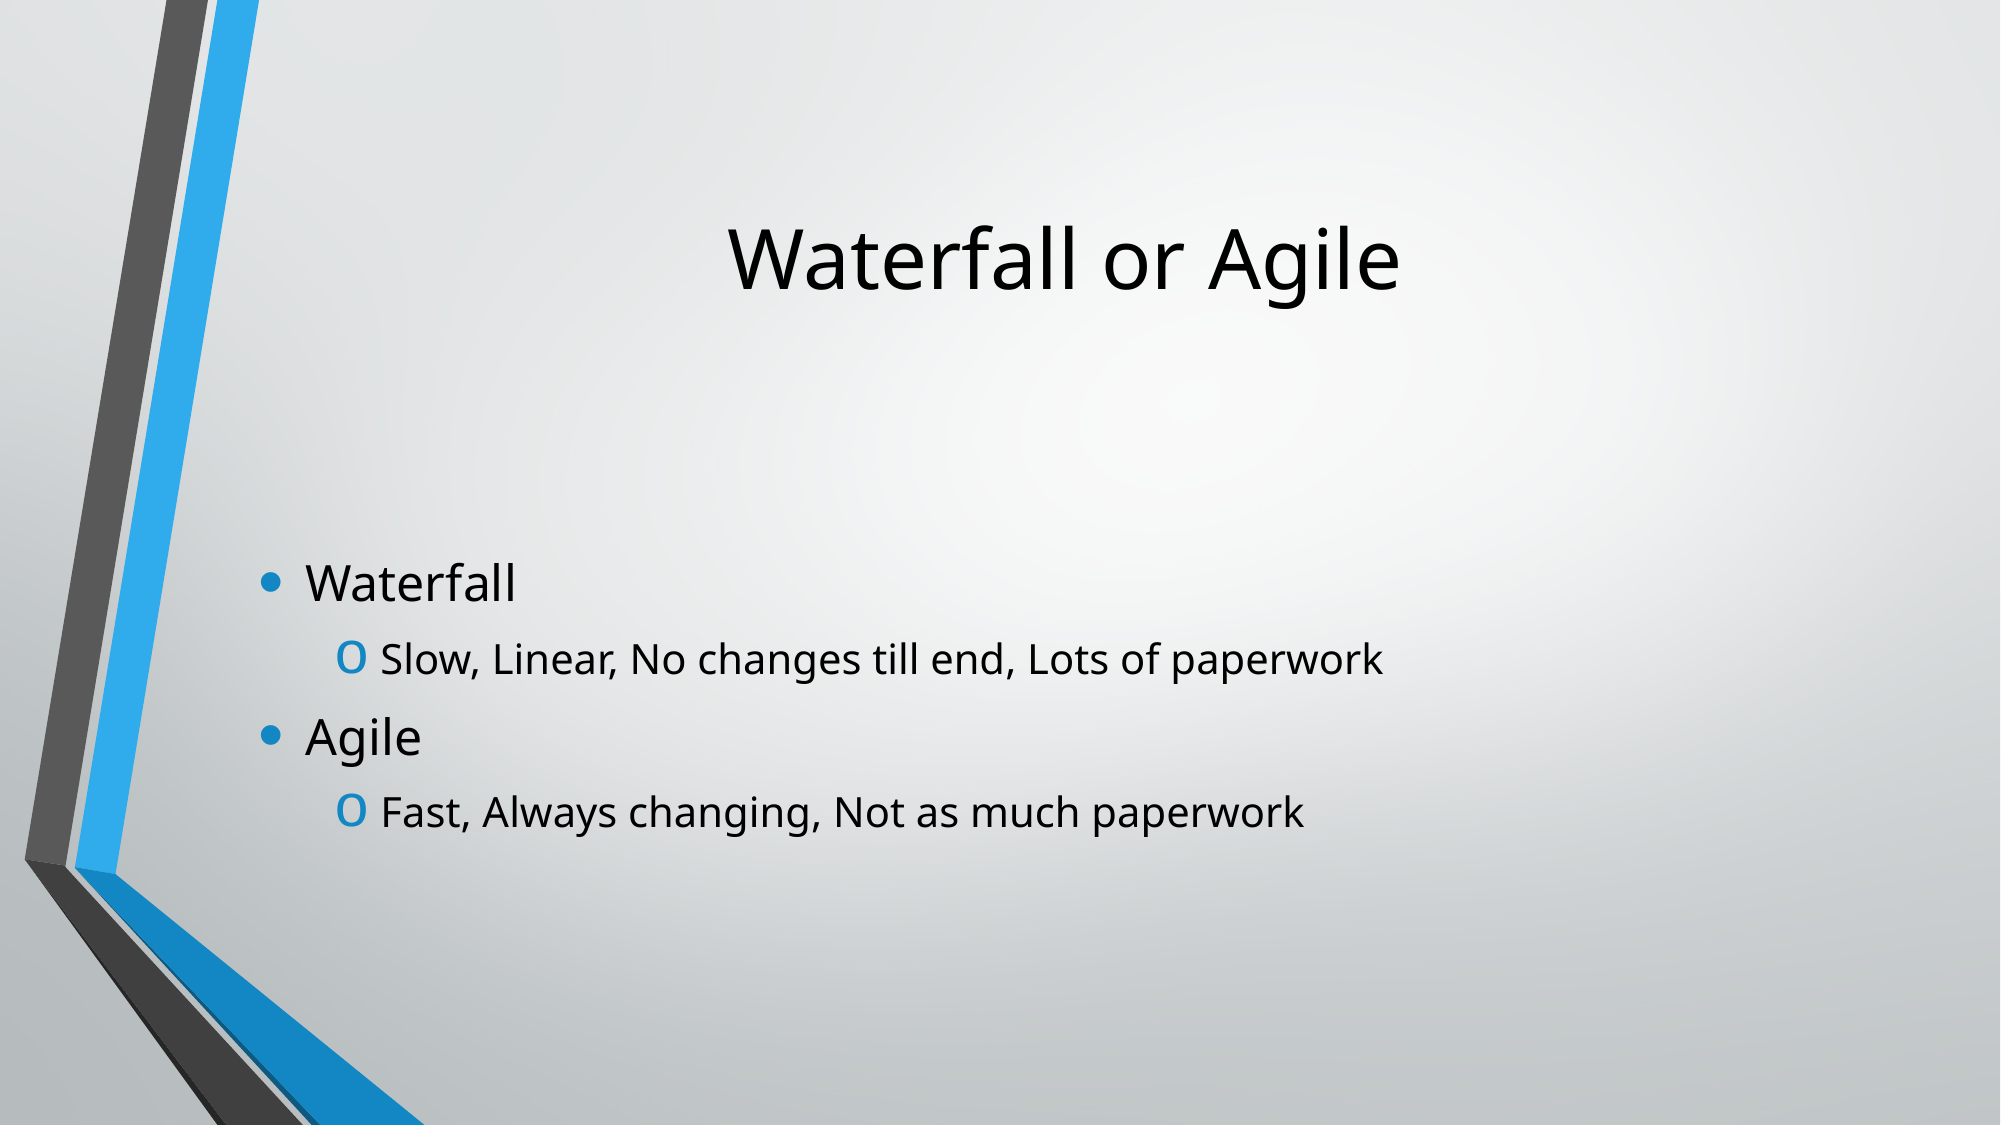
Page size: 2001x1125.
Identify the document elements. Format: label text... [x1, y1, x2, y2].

title Waterfall or Agile [243, 112, 1887, 400]
list Waterfall Slow, Linear, No changes till end, Lots of paperwork Agile Fast, Always changing, Not as much paperwork [243, 437, 1887, 950]
